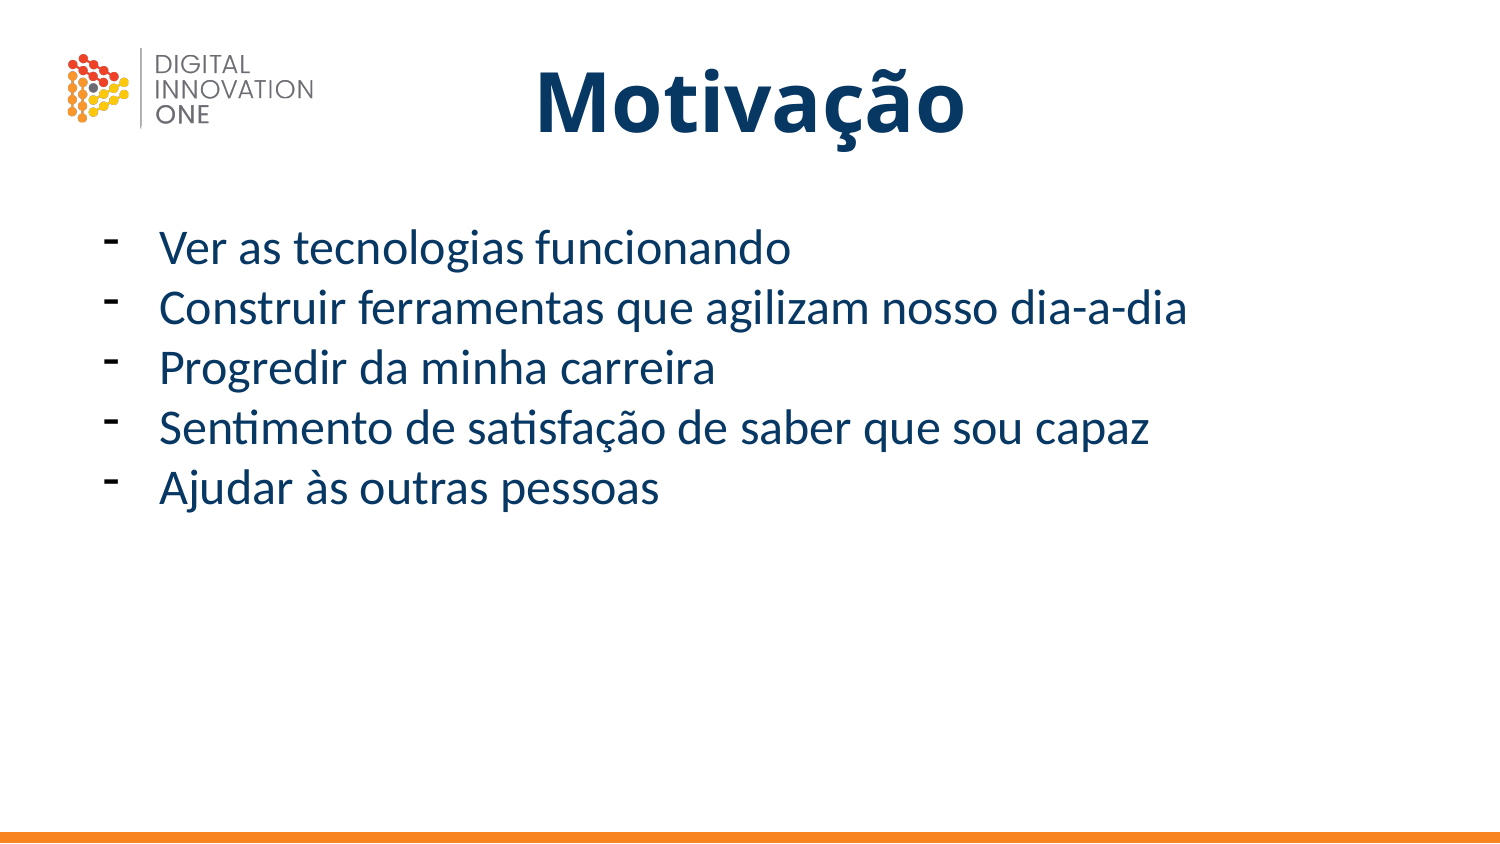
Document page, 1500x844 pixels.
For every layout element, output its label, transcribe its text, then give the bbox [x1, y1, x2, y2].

text_box Ver as tecnologias funcionando Construir ferramentas que agilizam nosso dia-a-dia Progredir da minha carreira Sentimento de satisfação de saber que sou capaz Ajudar às outras pessoas [88, 207, 1412, 583]
text_box [0, 832, 1500, 843]
subtitle Motivação [182, 50, 1318, 148]
picture [50, 39, 331, 138]
